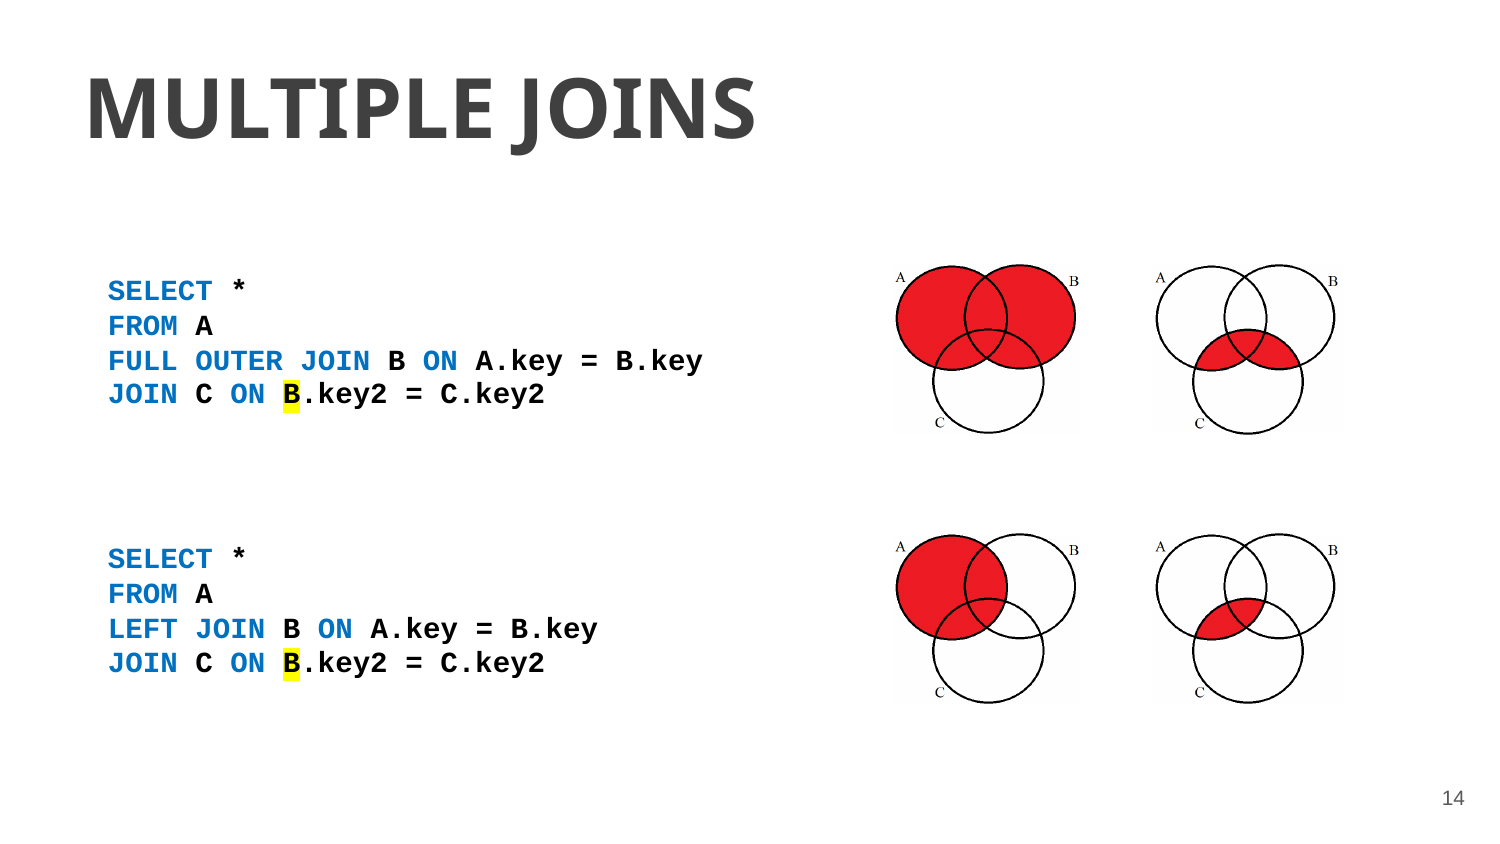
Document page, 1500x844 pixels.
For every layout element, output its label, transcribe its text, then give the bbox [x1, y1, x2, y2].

picture [1151, 261, 1343, 437]
picture [1151, 531, 1343, 706]
slide_number ‹#› [1389, 764, 1480, 830]
text_box JOIN C ON B.key2 = C.key2 [93, 359, 761, 425]
text_box SELECT * FROM A FULL OUTER JOIN B ON A.key = B.key [93, 263, 761, 359]
text_box MULTIPLE JOINS [68, 40, 1480, 192]
picture [892, 262, 1084, 437]
picture [892, 531, 1084, 706]
text_box JOIN C ON B.key2 = C.key2 [93, 627, 761, 693]
text_box SELECT * FROM A LEFT JOIN B ON A.key = B.key [93, 531, 761, 627]
